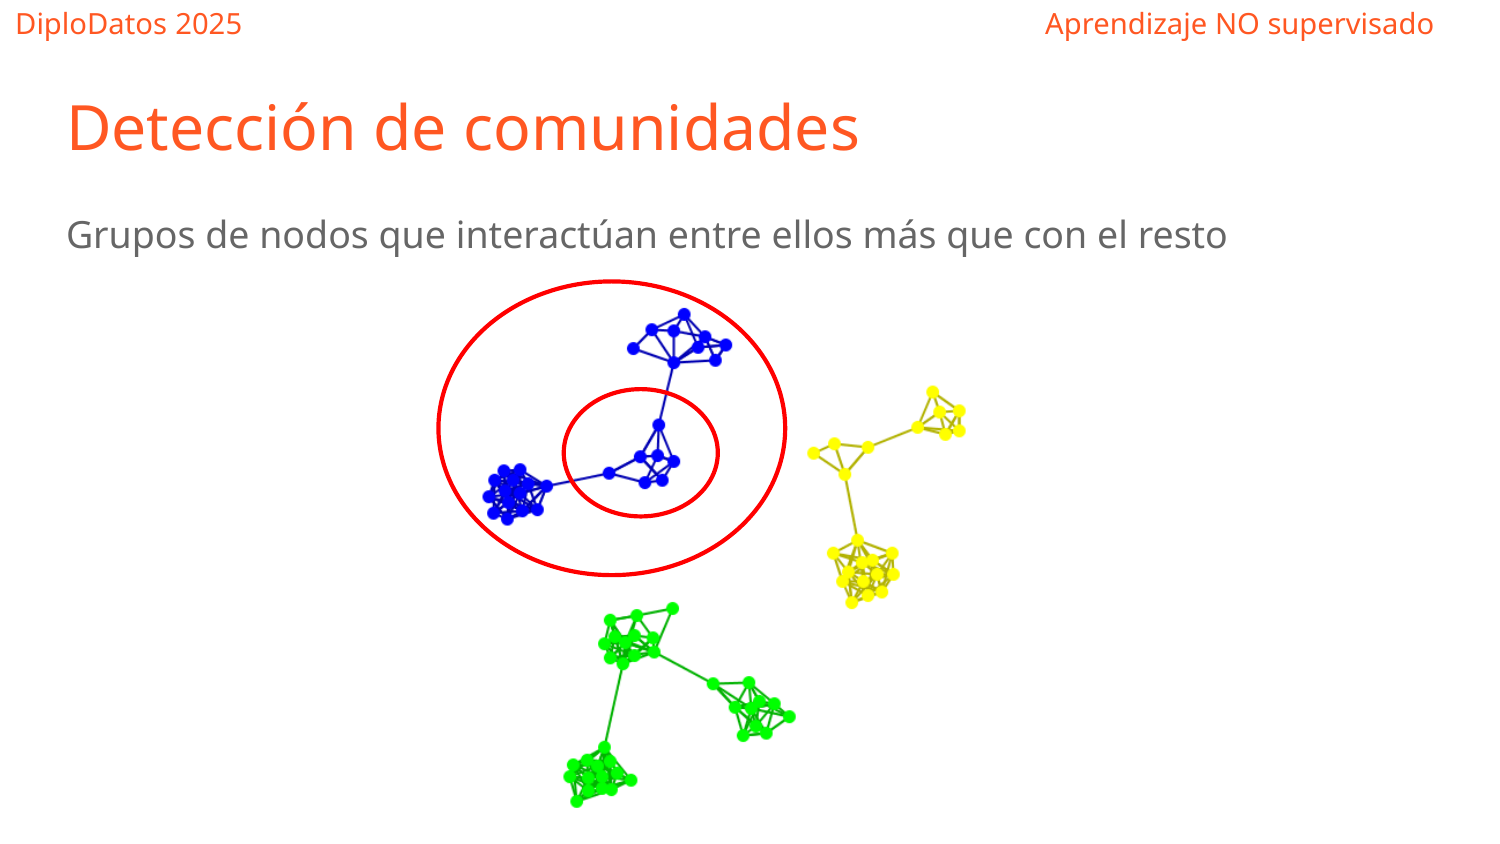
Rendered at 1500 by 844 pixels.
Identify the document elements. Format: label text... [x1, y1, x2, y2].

list Grupos de nodos que interactúan entre ellos más que con el resto [51, 189, 1449, 750]
title Detección de comunidades [51, 72, 1449, 167]
text_box [438, 342, 471, 514]
picture [476, 293, 988, 813]
text_box [550, 281, 674, 291]
